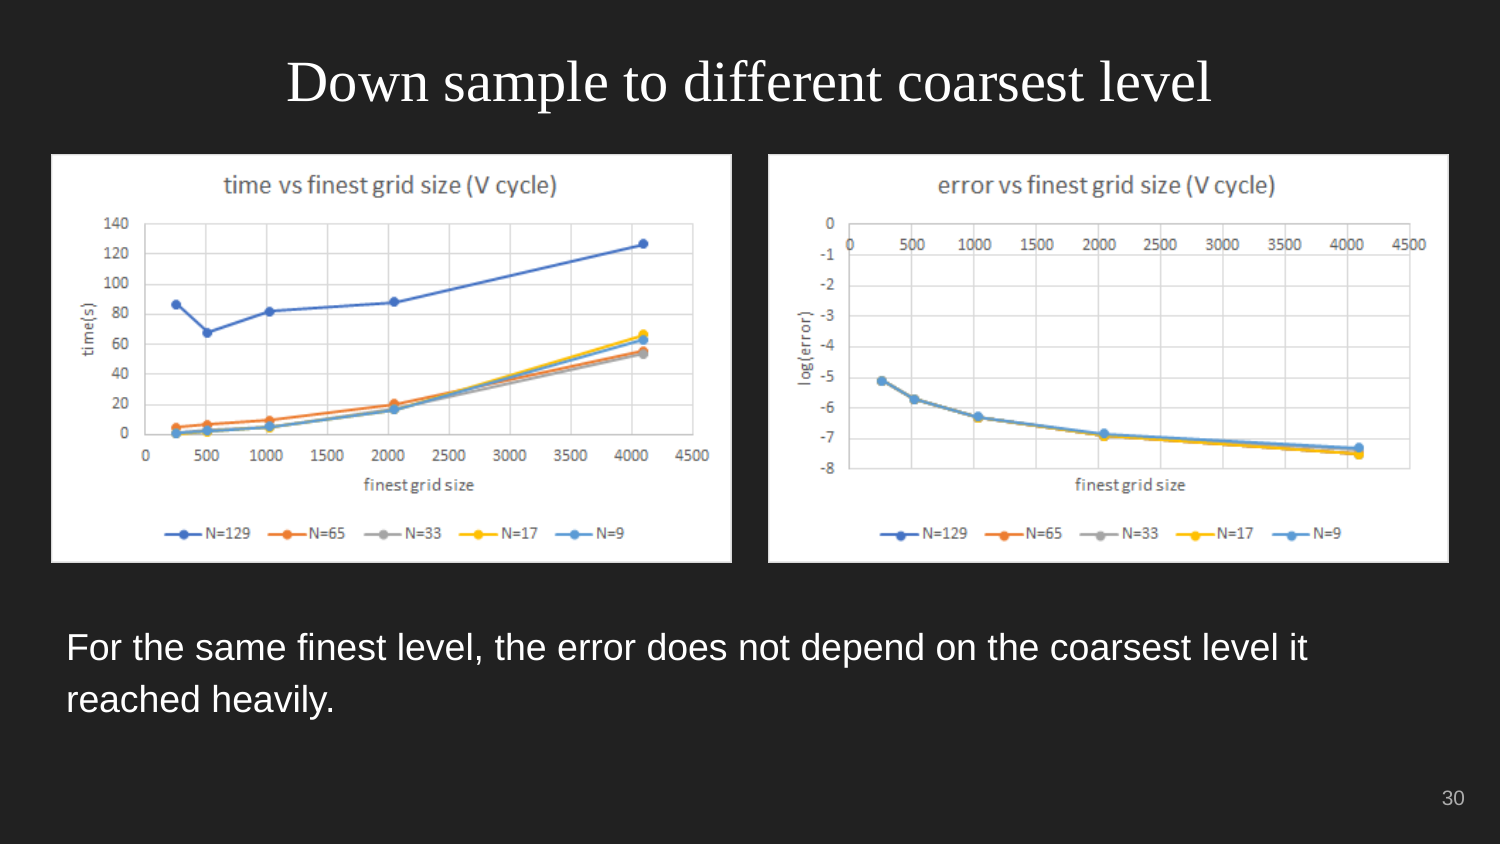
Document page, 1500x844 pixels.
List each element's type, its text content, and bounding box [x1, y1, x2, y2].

slide_number ‹#› [1389, 764, 1480, 830]
picture [768, 153, 1450, 564]
title Down sample to different coarsest level [51, 27, 1449, 122]
list For the same finest level, the error does not depend on the coarsest level it reached heavily. [51, 601, 1449, 804]
picture [50, 153, 732, 564]
